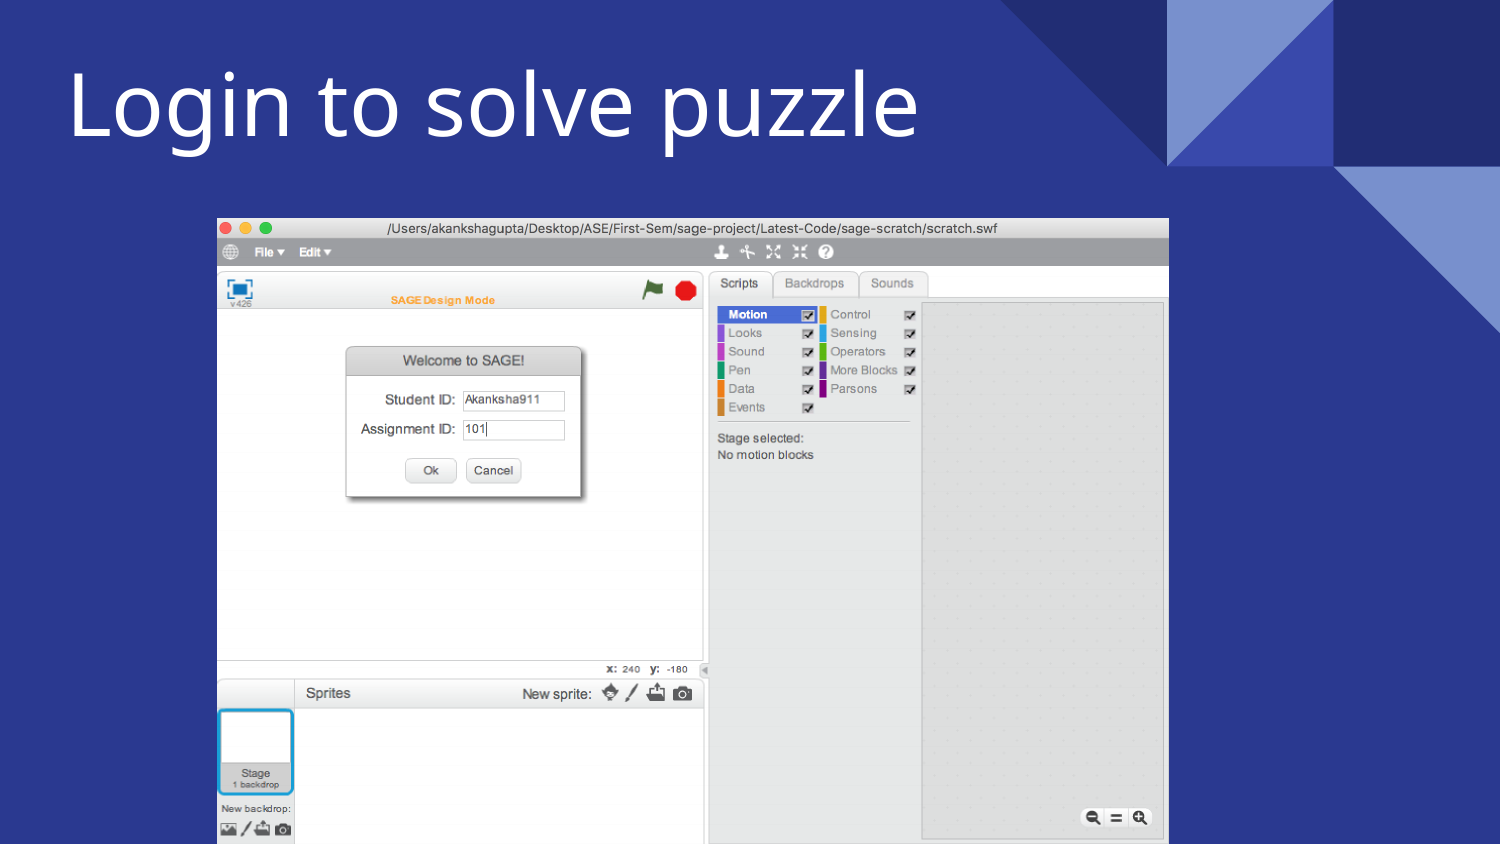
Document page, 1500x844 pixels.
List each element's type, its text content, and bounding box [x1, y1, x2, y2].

title Login to solve puzzle [51, 35, 1422, 169]
picture [217, 218, 1169, 844]
